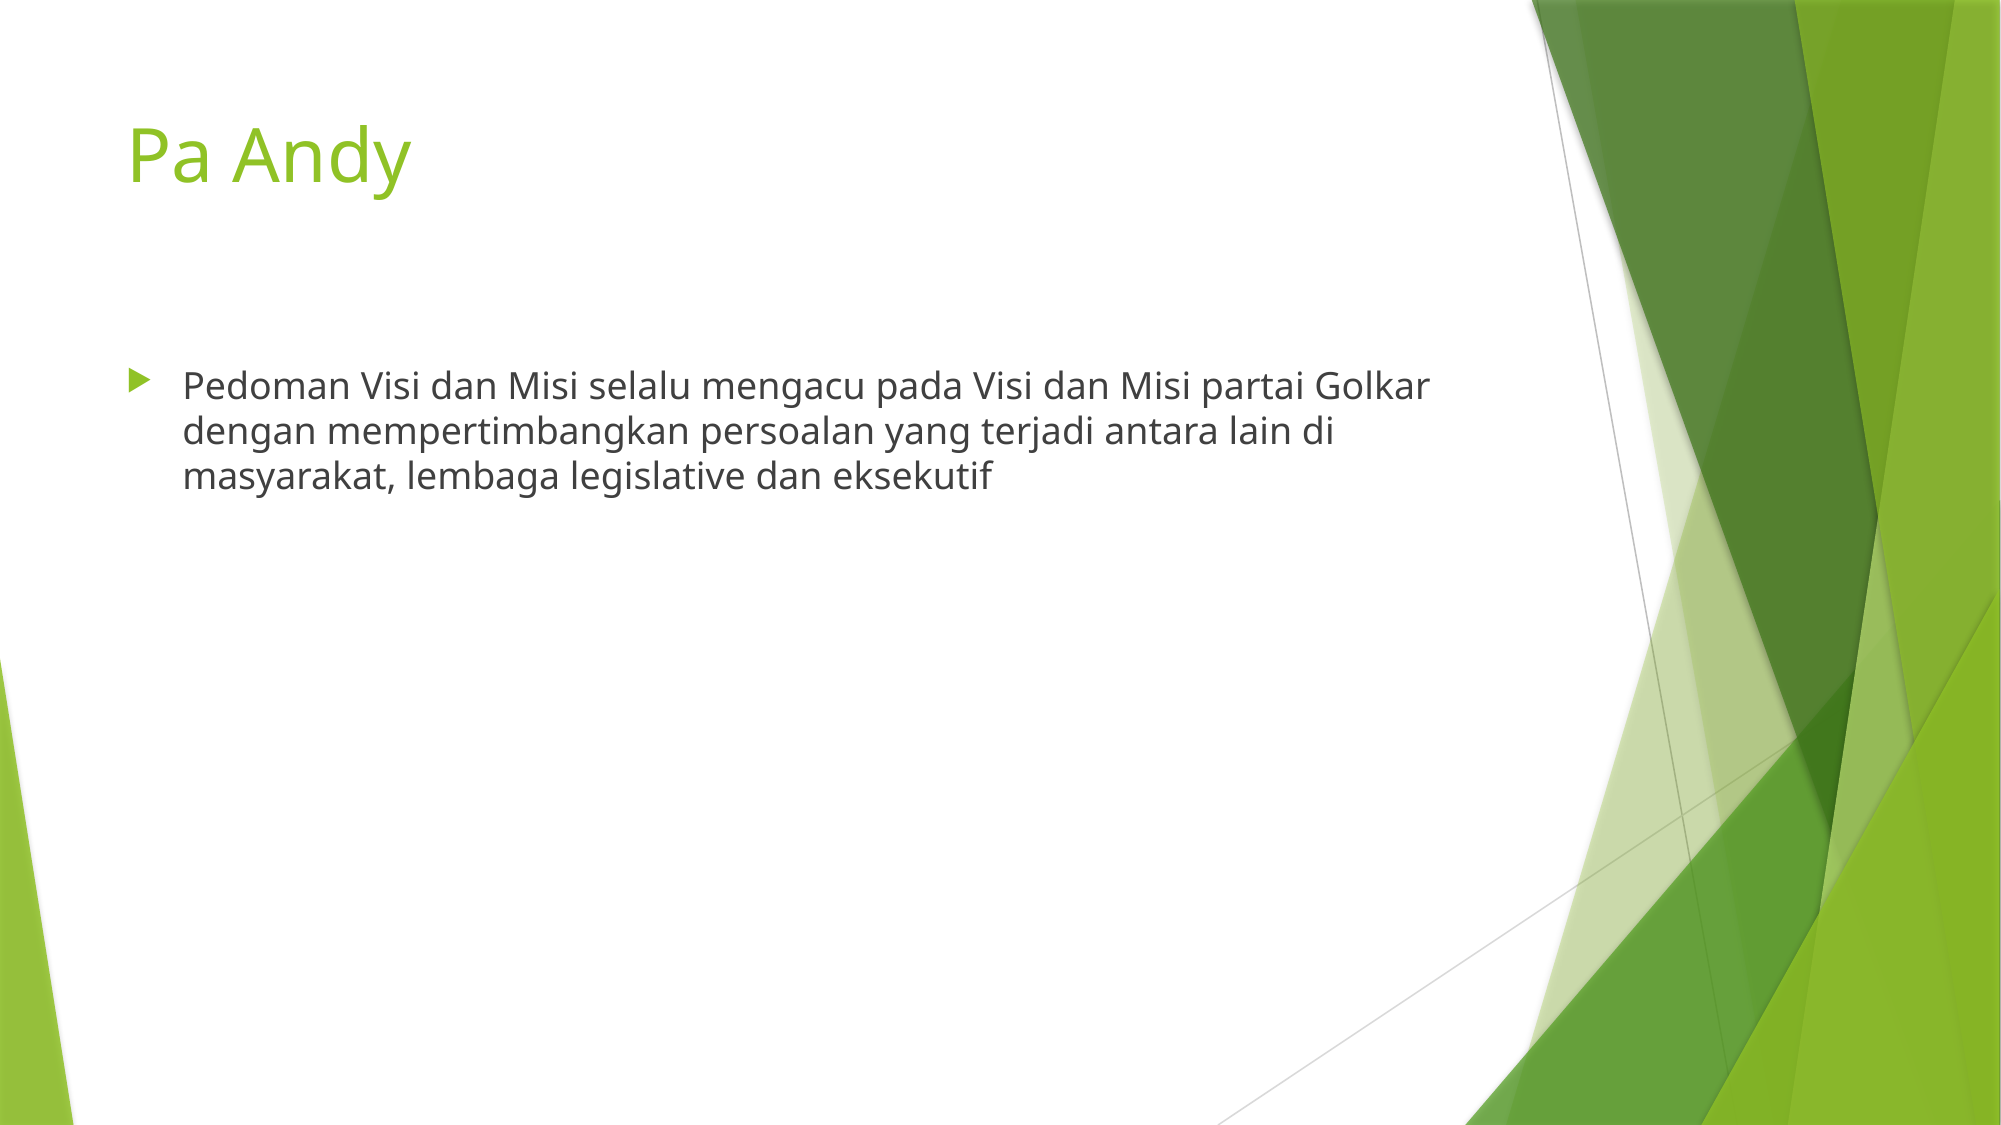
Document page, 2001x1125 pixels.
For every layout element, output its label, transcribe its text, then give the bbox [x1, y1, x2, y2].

list Pedoman Visi dan Misi selalu mengacu pada Visi dan Misi partai Golkar dengan mempertimbangkan persoalan yang terjadi antara lain di masyarakat, lembaga legislative dan eksekutif [111, 354, 1522, 528]
title Pa Andy [111, 99, 1522, 317]
